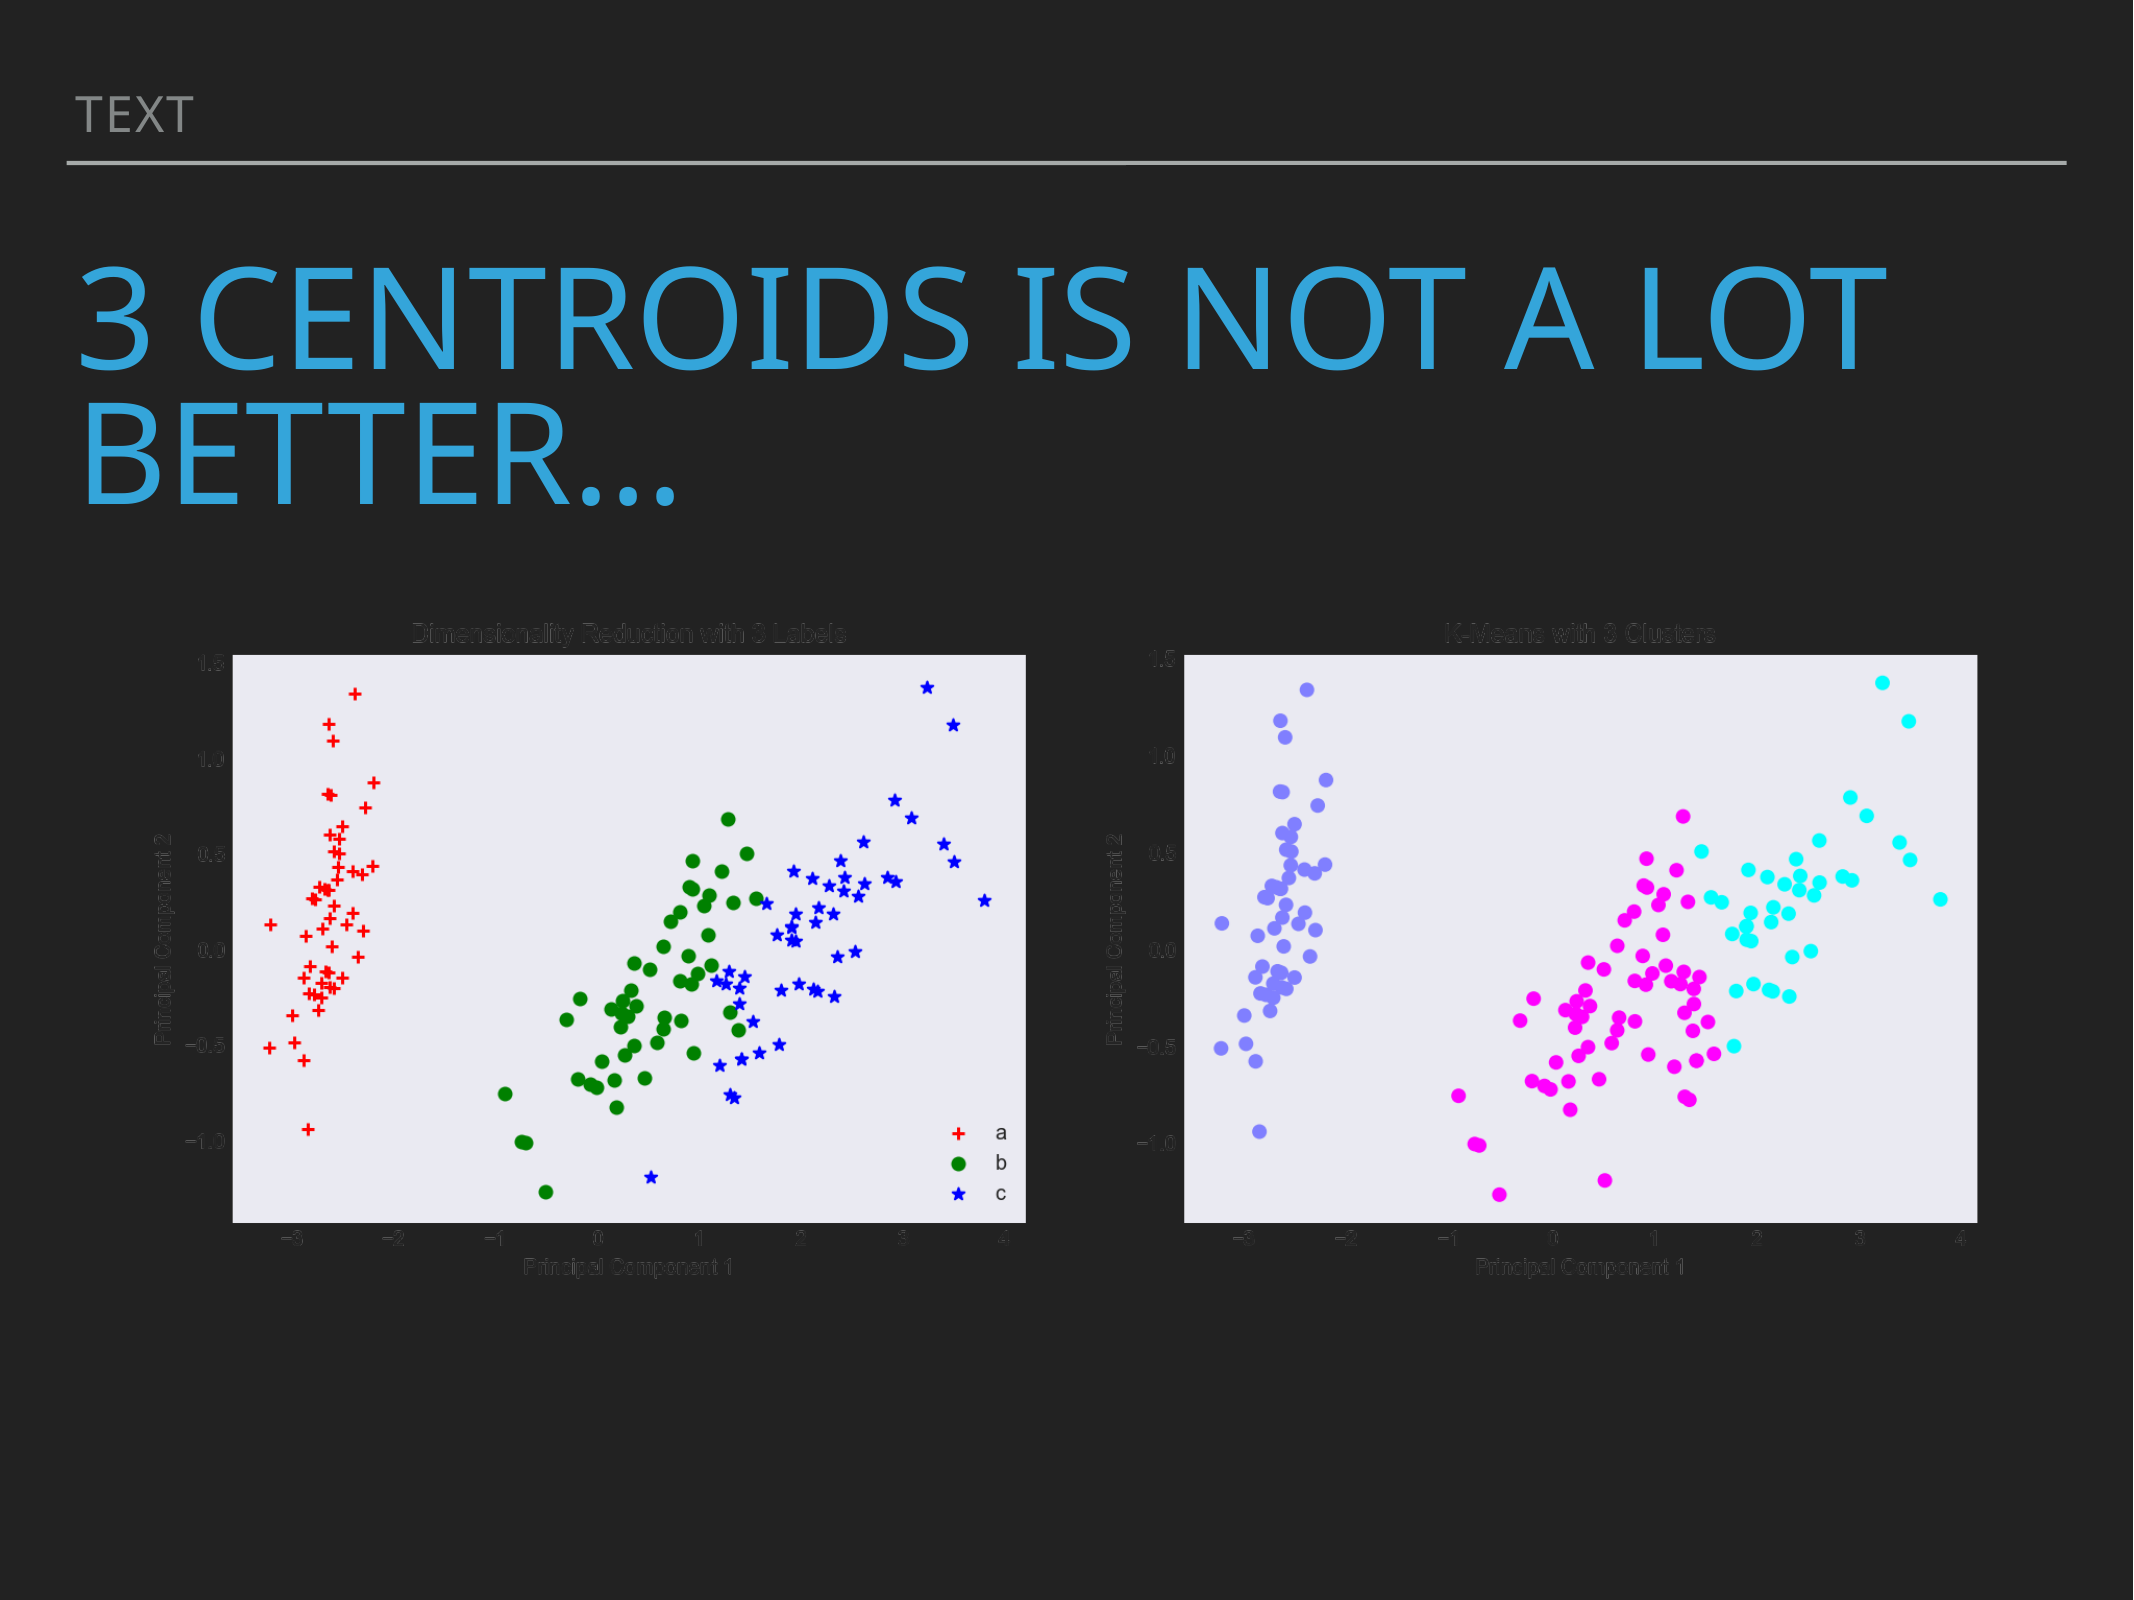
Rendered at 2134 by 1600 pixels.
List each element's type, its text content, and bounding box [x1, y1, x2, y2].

picture [141, 609, 1992, 1293]
title 3 centroids is not a lot better… [66, 251, 2068, 372]
list Text [66, 74, 1901, 151]
